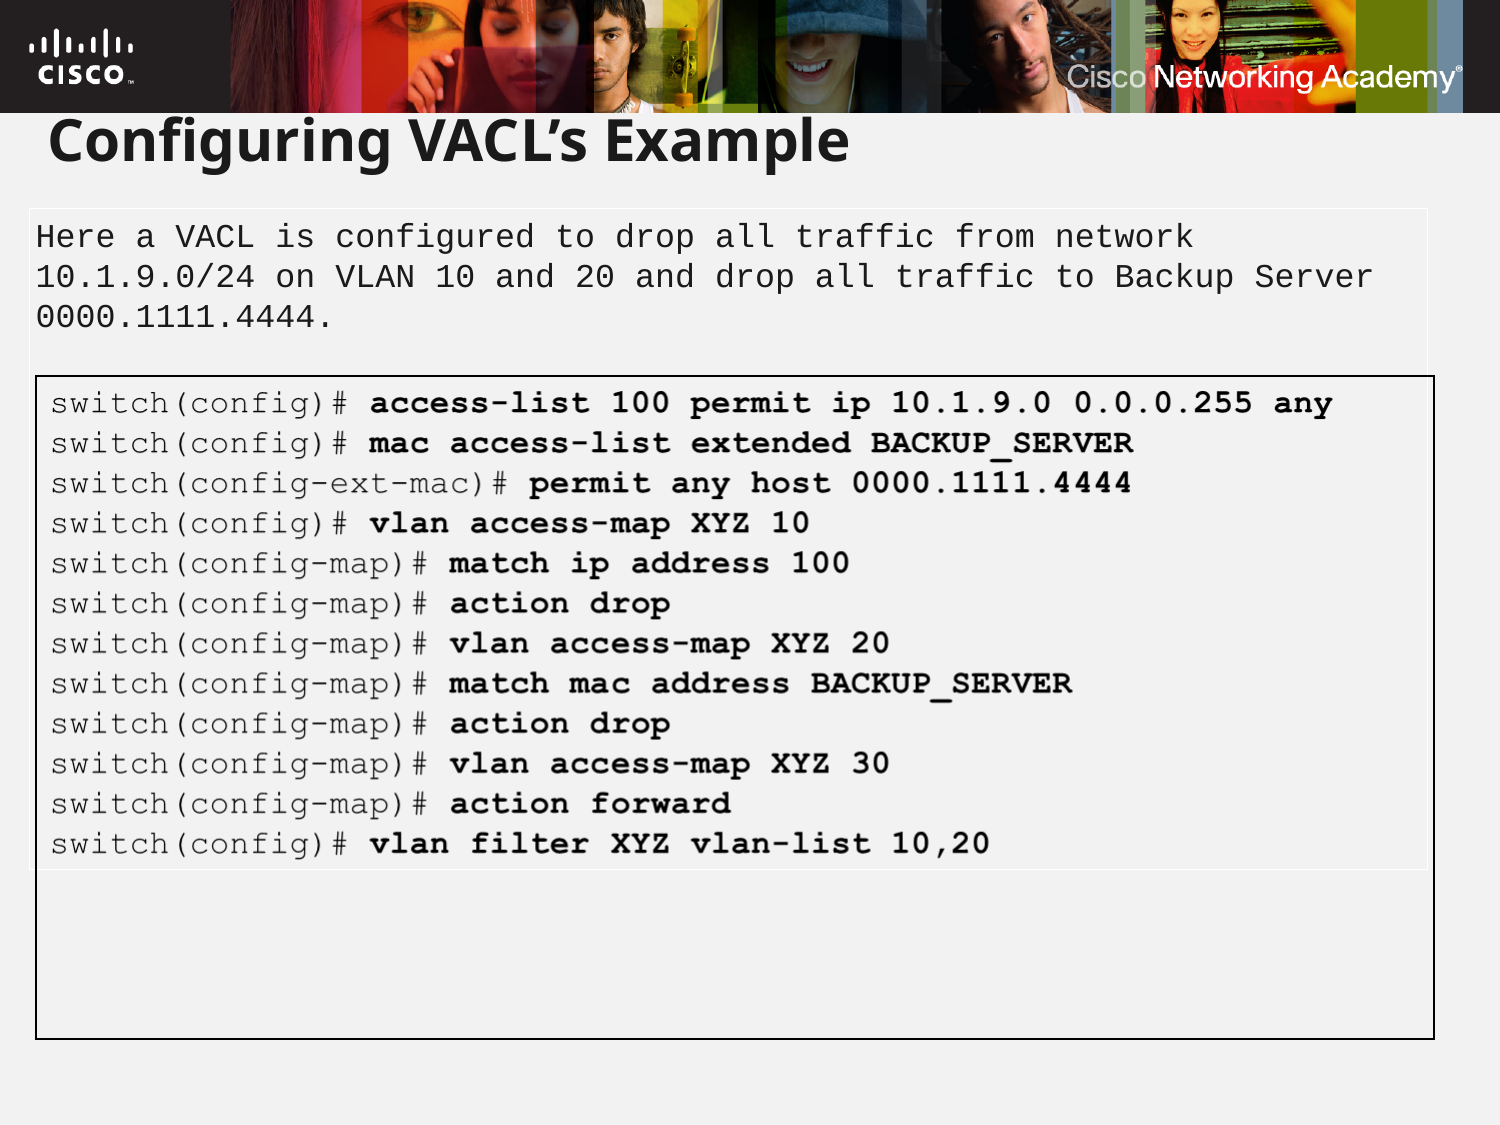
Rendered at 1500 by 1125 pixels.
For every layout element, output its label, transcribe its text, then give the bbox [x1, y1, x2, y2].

title Configuring VACL’s Example [41, 90, 1440, 180]
picture [29, 373, 1435, 1040]
list Here a VACL is configured to drop all traffic from network 10.1.9.0/24 on VLAN 10 and 20 and drop all traffic to Backup Server 0000.1111.4444. [29, 208, 1428, 372]
picture [0, 0, 1500, 113]
